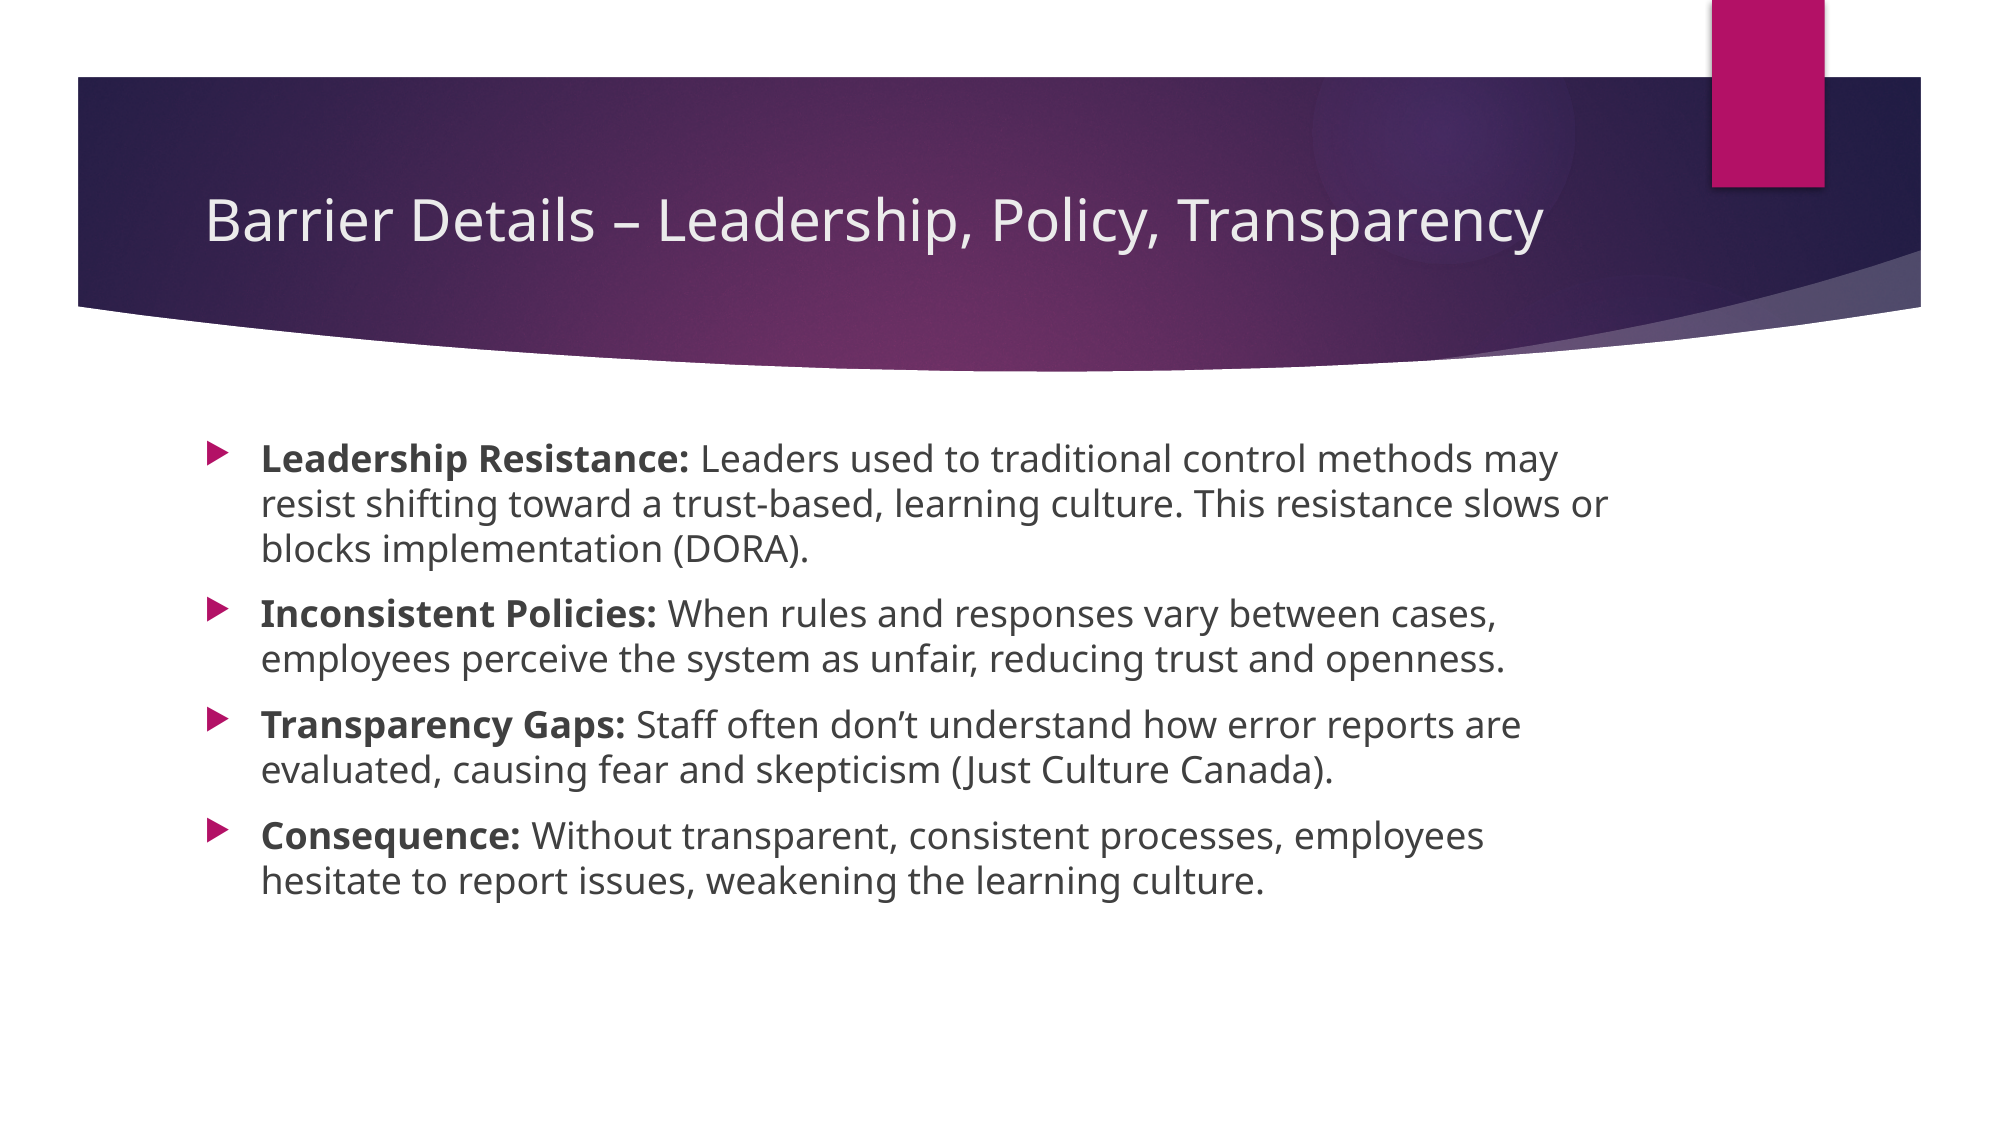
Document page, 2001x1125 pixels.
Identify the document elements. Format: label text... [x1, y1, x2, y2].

list Leadership Resistance: Leaders used to traditional control methods may resist shifting toward a trust-based, learning culture. This resistance slows or blocks implementation (DORA). Inconsistent Policies: When rules and responses vary between cases, employees perceive the system as unfair, reducing trust and openness. Transparency Gaps: Staff often don’t understand how error reports are evaluated, causing fear and skepticism (Just Culture Canada). Consequence: Without transparent, consistent processes, employees hesitate to report issues, weakening the learning culture. [189, 427, 1638, 988]
title Barrier Details – Leadership, Policy, Transparency [189, 159, 1627, 276]
